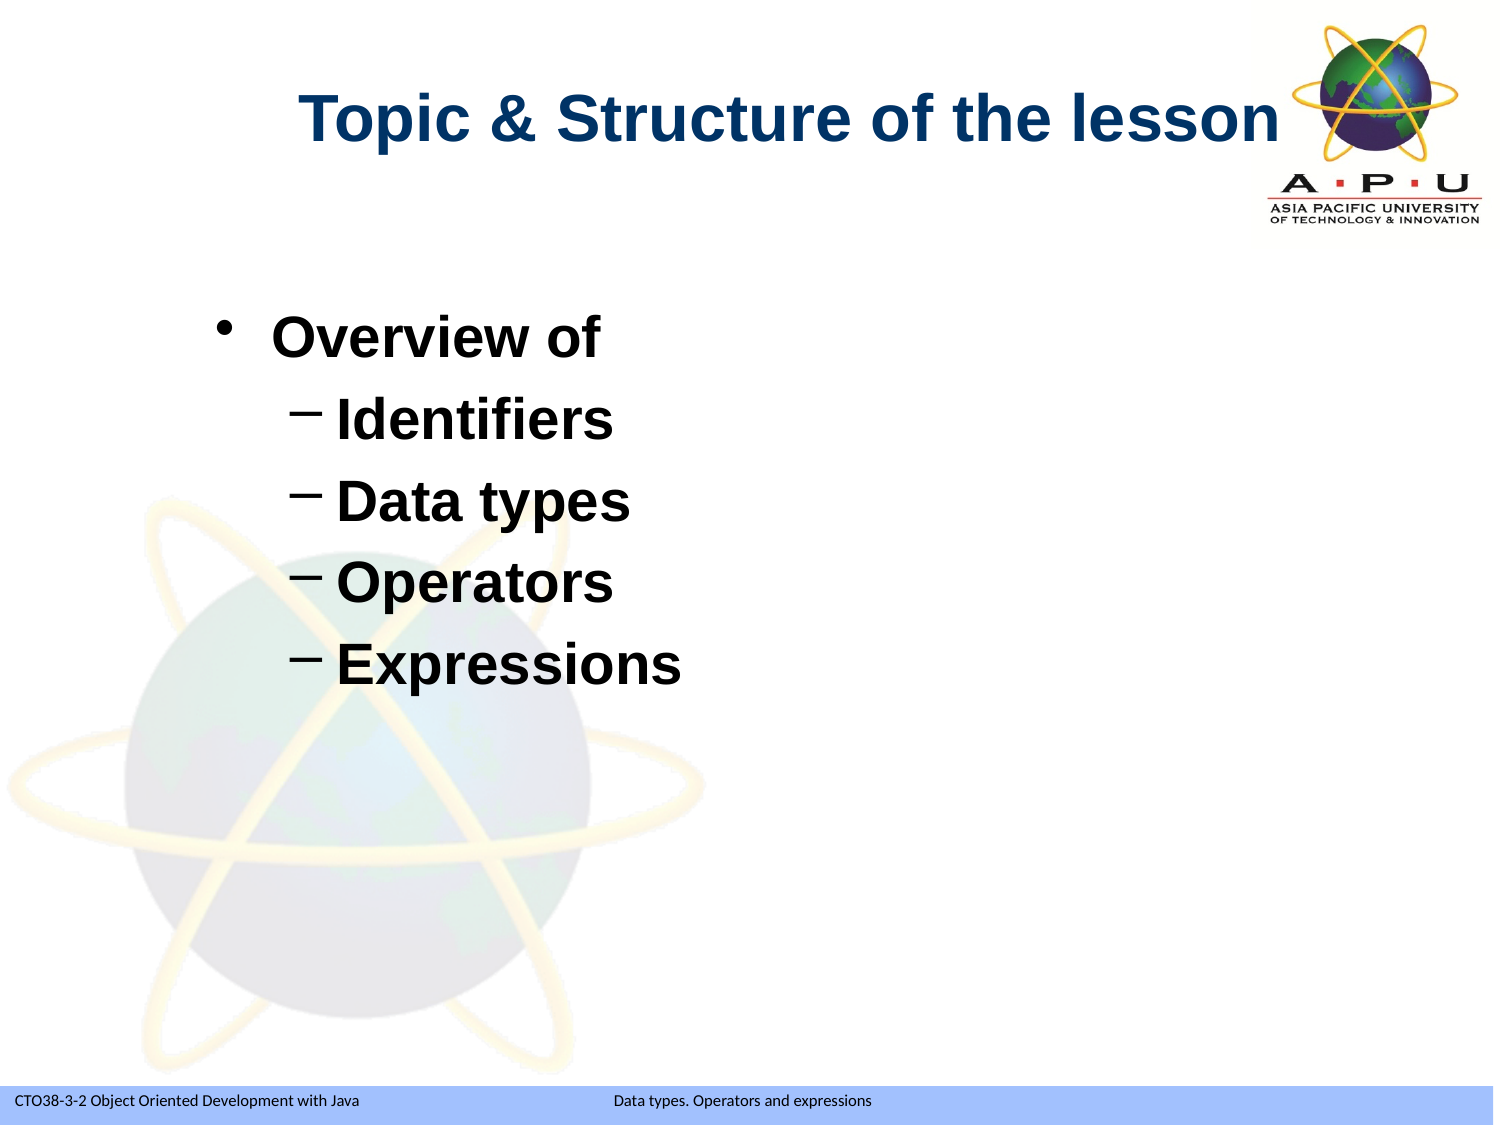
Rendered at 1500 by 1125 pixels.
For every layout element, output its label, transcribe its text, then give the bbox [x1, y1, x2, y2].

text_box Overview of Identifiers Data types Operators Expressions [199, 292, 1263, 678]
picture [1251, 0, 1500, 249]
text_box Topic & Structure of the lesson [283, 67, 1298, 163]
